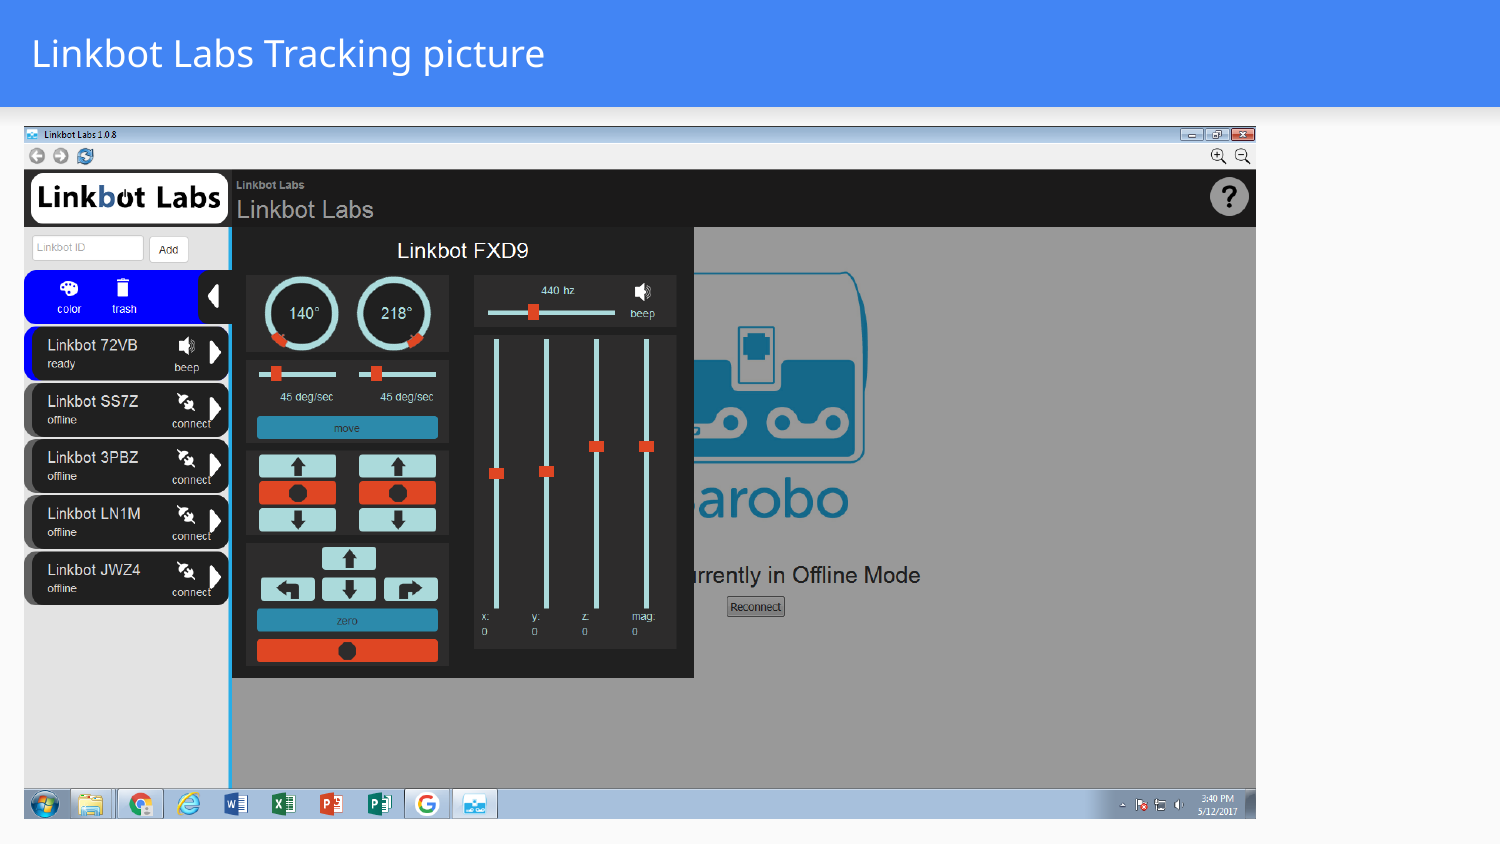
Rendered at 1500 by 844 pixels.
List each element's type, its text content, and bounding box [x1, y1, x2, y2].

title Linkbot Labs Tracking picture [16, 2, 1464, 102]
picture [24, 126, 1256, 819]
